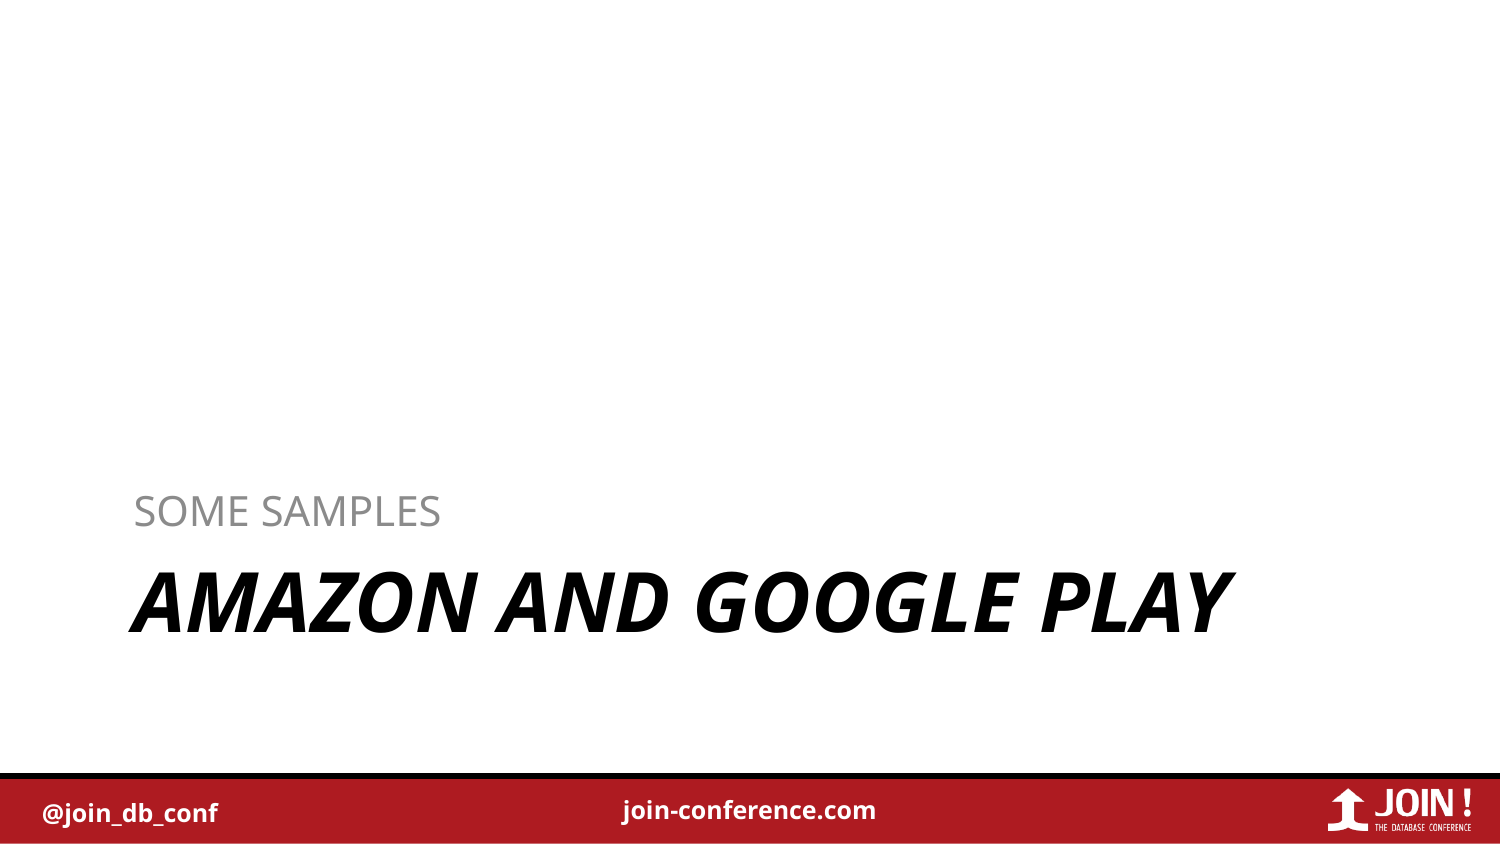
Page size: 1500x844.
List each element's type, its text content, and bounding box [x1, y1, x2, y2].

title AMAZON AND GOOGLE PLAY [118, 543, 1394, 710]
list SOME SAMPLES [118, 357, 1394, 543]
picture [1328, 788, 1471, 831]
